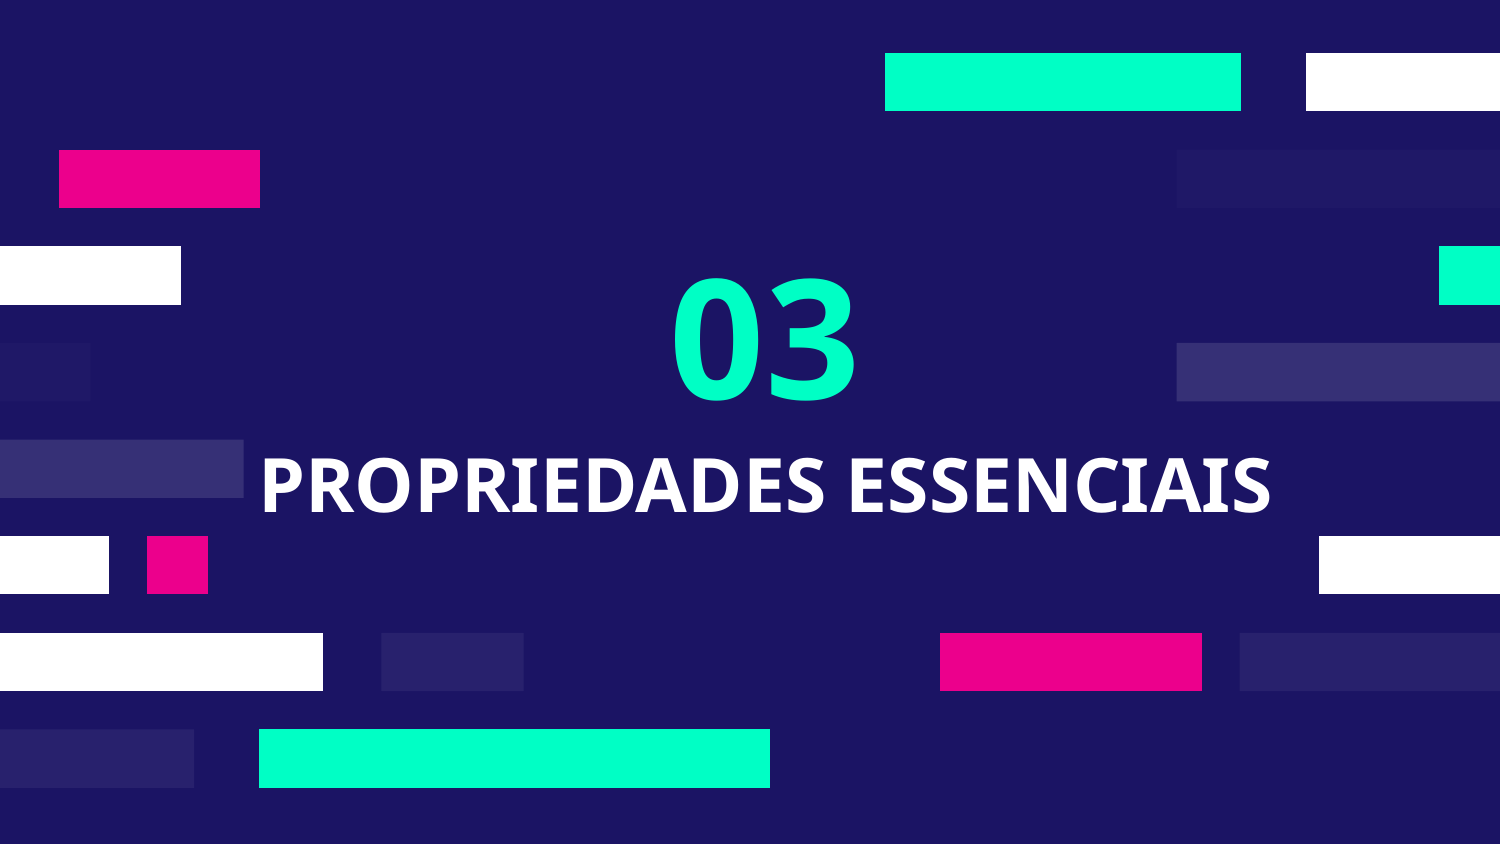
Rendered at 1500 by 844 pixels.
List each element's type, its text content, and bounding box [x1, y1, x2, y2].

title 03 [74, 352, 1457, 434]
title PROPRIEDADES ESSENCIAIS [74, 445, 1457, 519]
